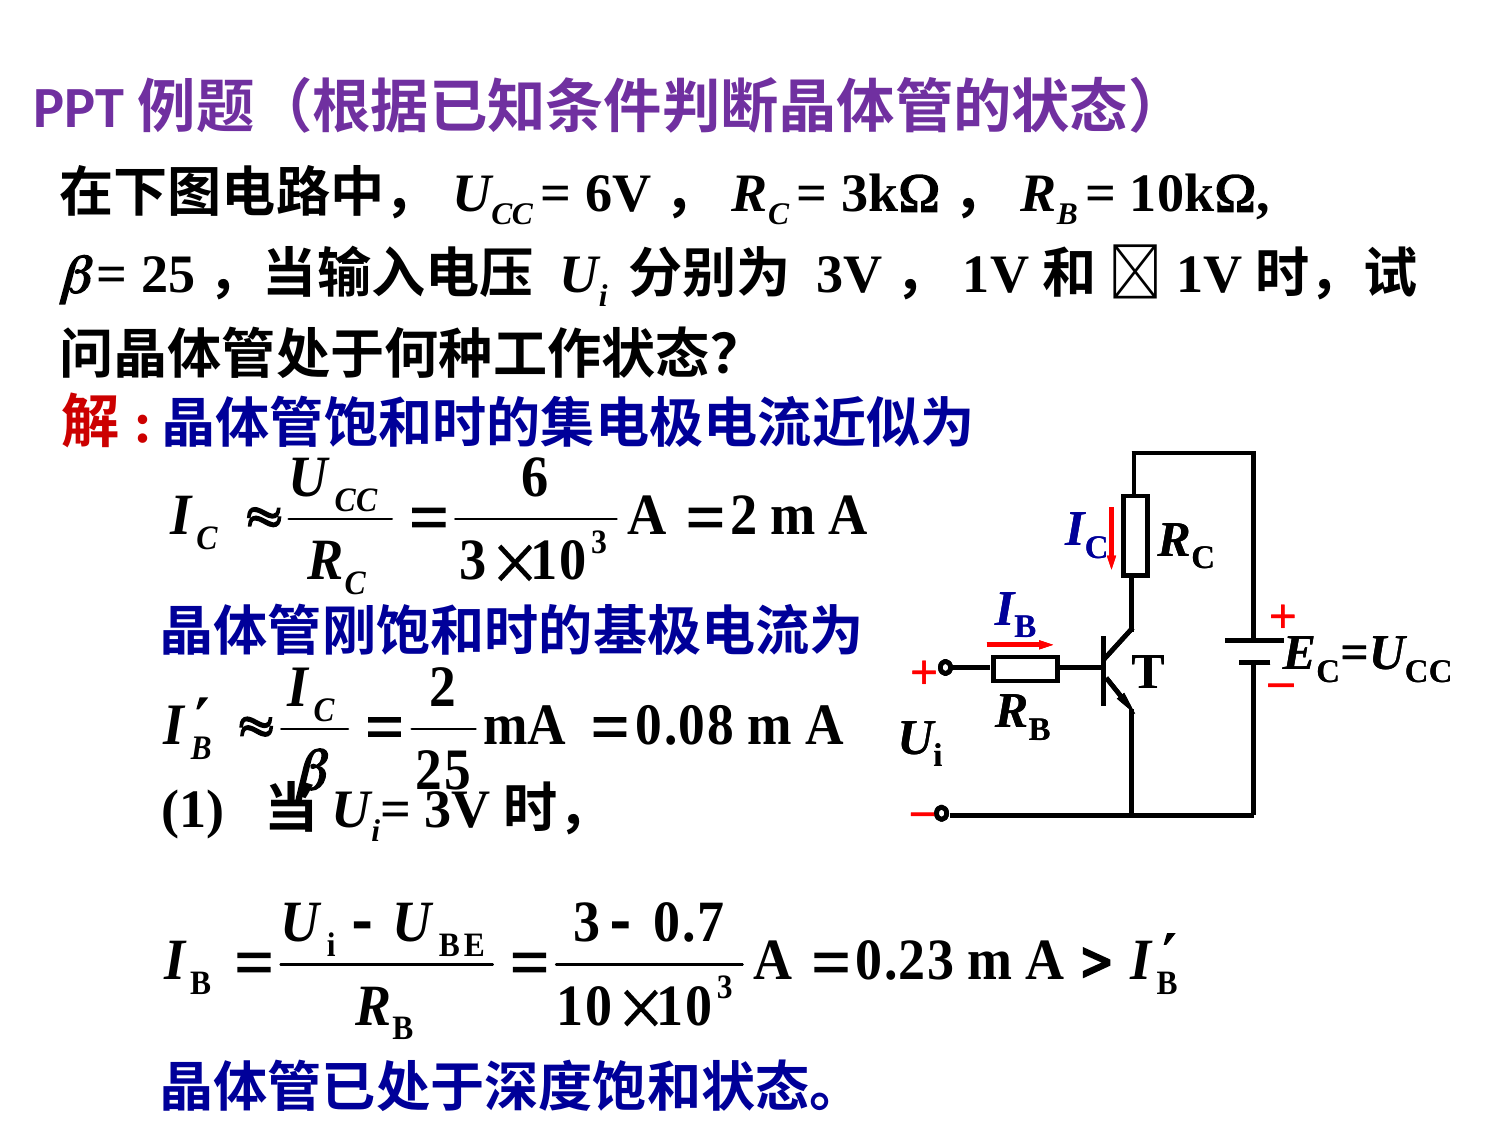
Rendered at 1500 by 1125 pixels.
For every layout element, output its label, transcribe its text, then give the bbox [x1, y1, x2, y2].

text_box 在下图电路中，UCC = 6V，RC = 3k，RB = 10k,  = 25，当输入电压 Ui 分别为 3V，1V和 1V时，试问晶体管处于何种工作状态？ [44, 142, 1441, 392]
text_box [152, 881, 1187, 1050]
text_box [52, 211, 216, 300]
title PPT例题（根据已知条件判断晶体管的状态） [18, 0, 1313, 218]
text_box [151, 646, 854, 810]
picture [873, 448, 1470, 849]
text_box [159, 436, 876, 605]
text_box (1) 当Ui= 3V时， [146, 759, 610, 927]
text_box 解: [46, 376, 159, 462]
text_box 晶体管已处于深度饱和状态。 [144, 1038, 909, 1125]
text_box 晶体管饱和时的集电极电流近似为 [146, 374, 1160, 461]
text_box 晶体管刚饱和时的基极电流为 [144, 581, 873, 669]
